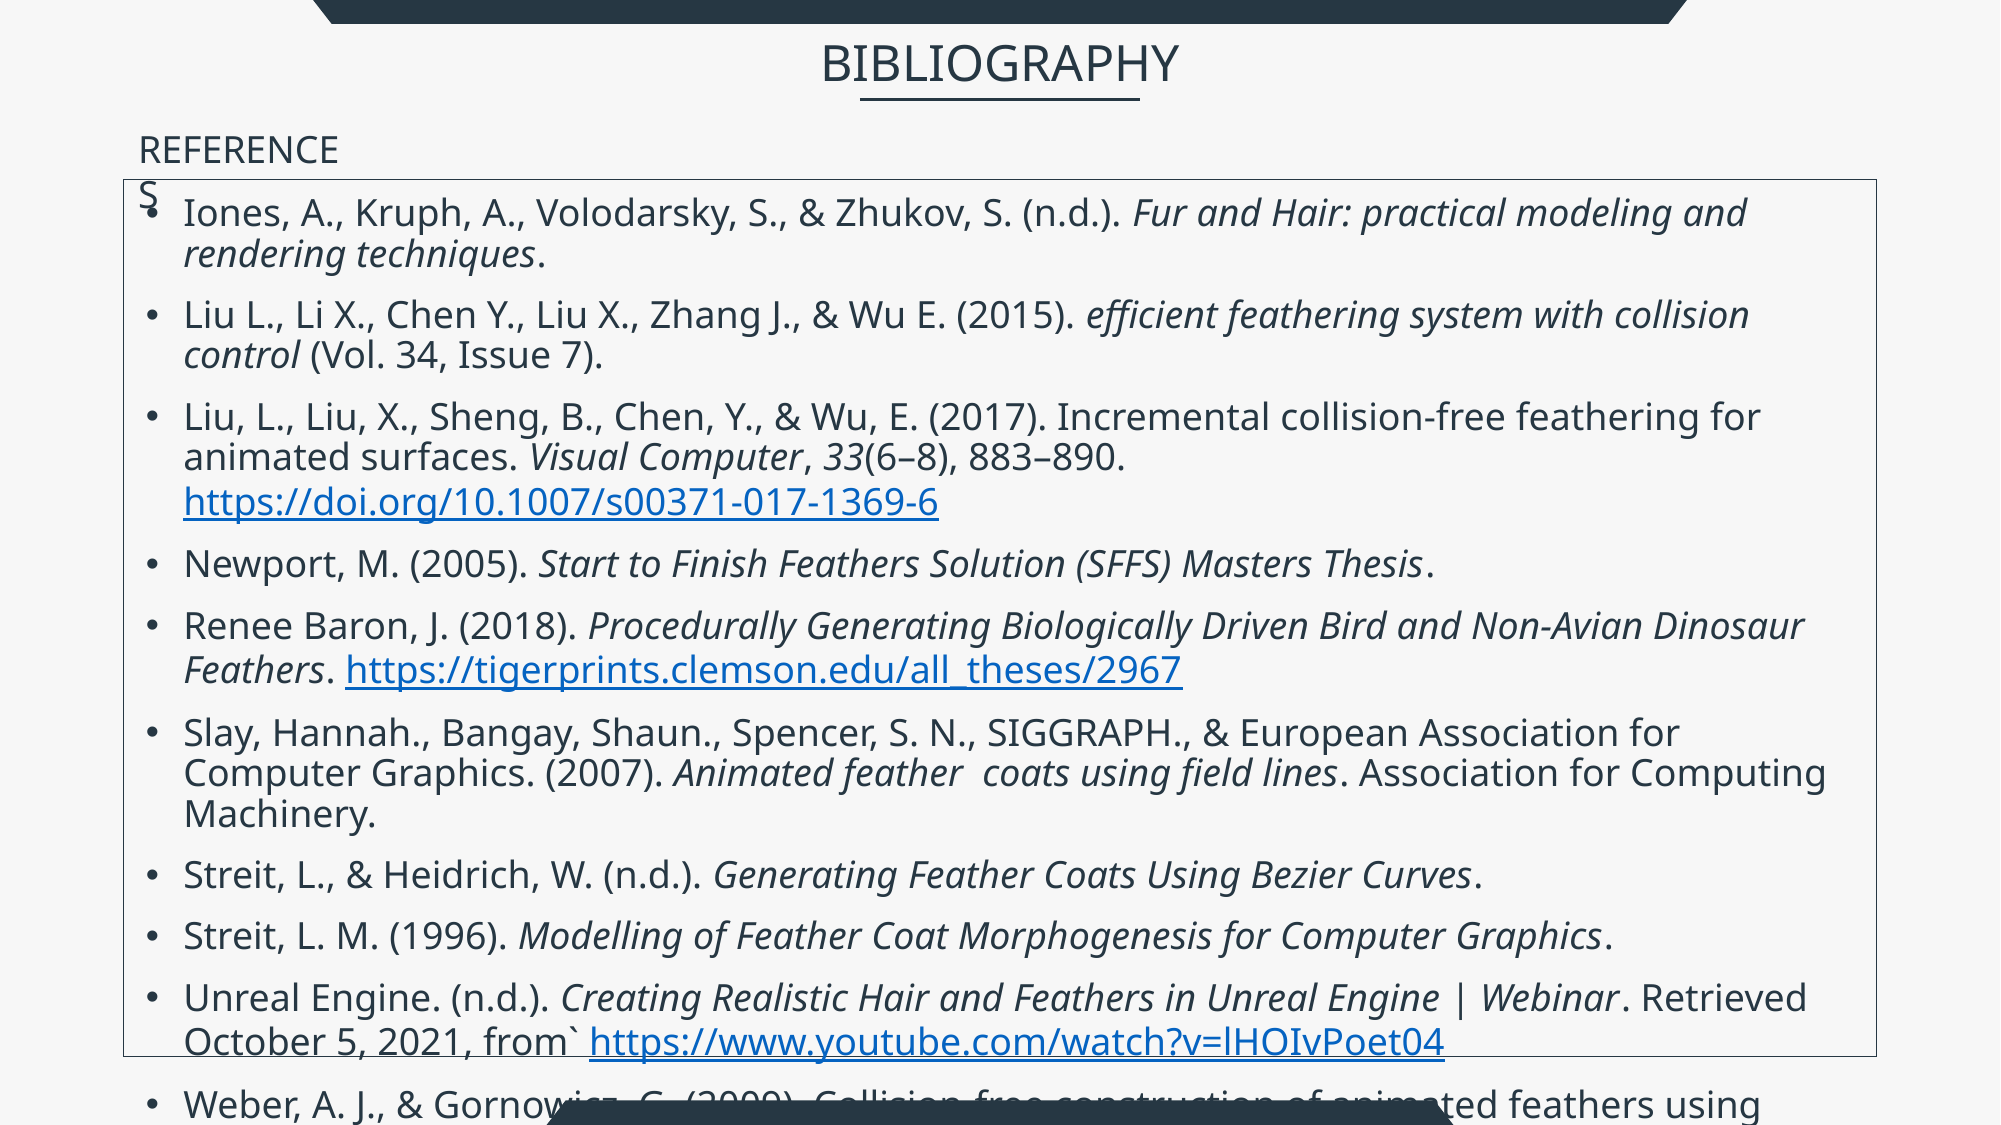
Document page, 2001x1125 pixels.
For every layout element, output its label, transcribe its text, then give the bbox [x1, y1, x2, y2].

list Iones, A., Kruph, A., Volodarsky, S., & Zhukov, S. (n.d.). Fur and Hair: practical modeling and rendering techniques. Liu L., Li X., Chen Y., Liu X., Zhang J., & Wu E. (2015). efficient feathering system with collision control (Vol. 34, Issue 7). Liu, L., Liu, X., Sheng, B., Chen, Y., & Wu, E. (2017). Incremental collision-free feathering for animated surfaces. Visual Computer, 33(6–8), 883–890. https://doi.org/10.1007/s00371-017-1369-6 Newport, M. (2005). Start to Finish Feathers Solution (SFFS) Masters Thesis. Renee Baron, J. (2018). Procedurally Generating Biologically Driven Bird and Non-Avian Dinosaur Feathers. https://tigerprints.clemson.edu/all_theses/2967 Slay, Hannah., Bangay, Shaun., Spencer, S. N., SIGGRAPH., & European Association for Computer Graphics. (2007). Animated feather coats using field lines. Association for Computing Machinery. Streit, L., & Heidrich, W. (n.d.). Generating Feather Coats Using Bezier Curves. Streit, L. M. (1996). Modelling of Feather Coat Morphogenesis for Computer Graphics. Unreal Engine. (n.d.). Creating Realistic Hair and Feathers in Unreal Engine | Webinar. Retrieved October 5, 2021, from` https://www.youtube.com/watch?v=lHOIvPoet04 Weber, A. J., & Gornowicz, G. (2009). Collision-free construction of animated feathers using implicit constraint surfaces. ACM Transactions on Graphics, 28(2). https://doi.org/10.1145/1516522.1516523 Zhang, E., Mischaikow, K., & Turk, G. (n.d.). Vector Field Design on Surfaces. es. [123, 179, 1877, 1057]
